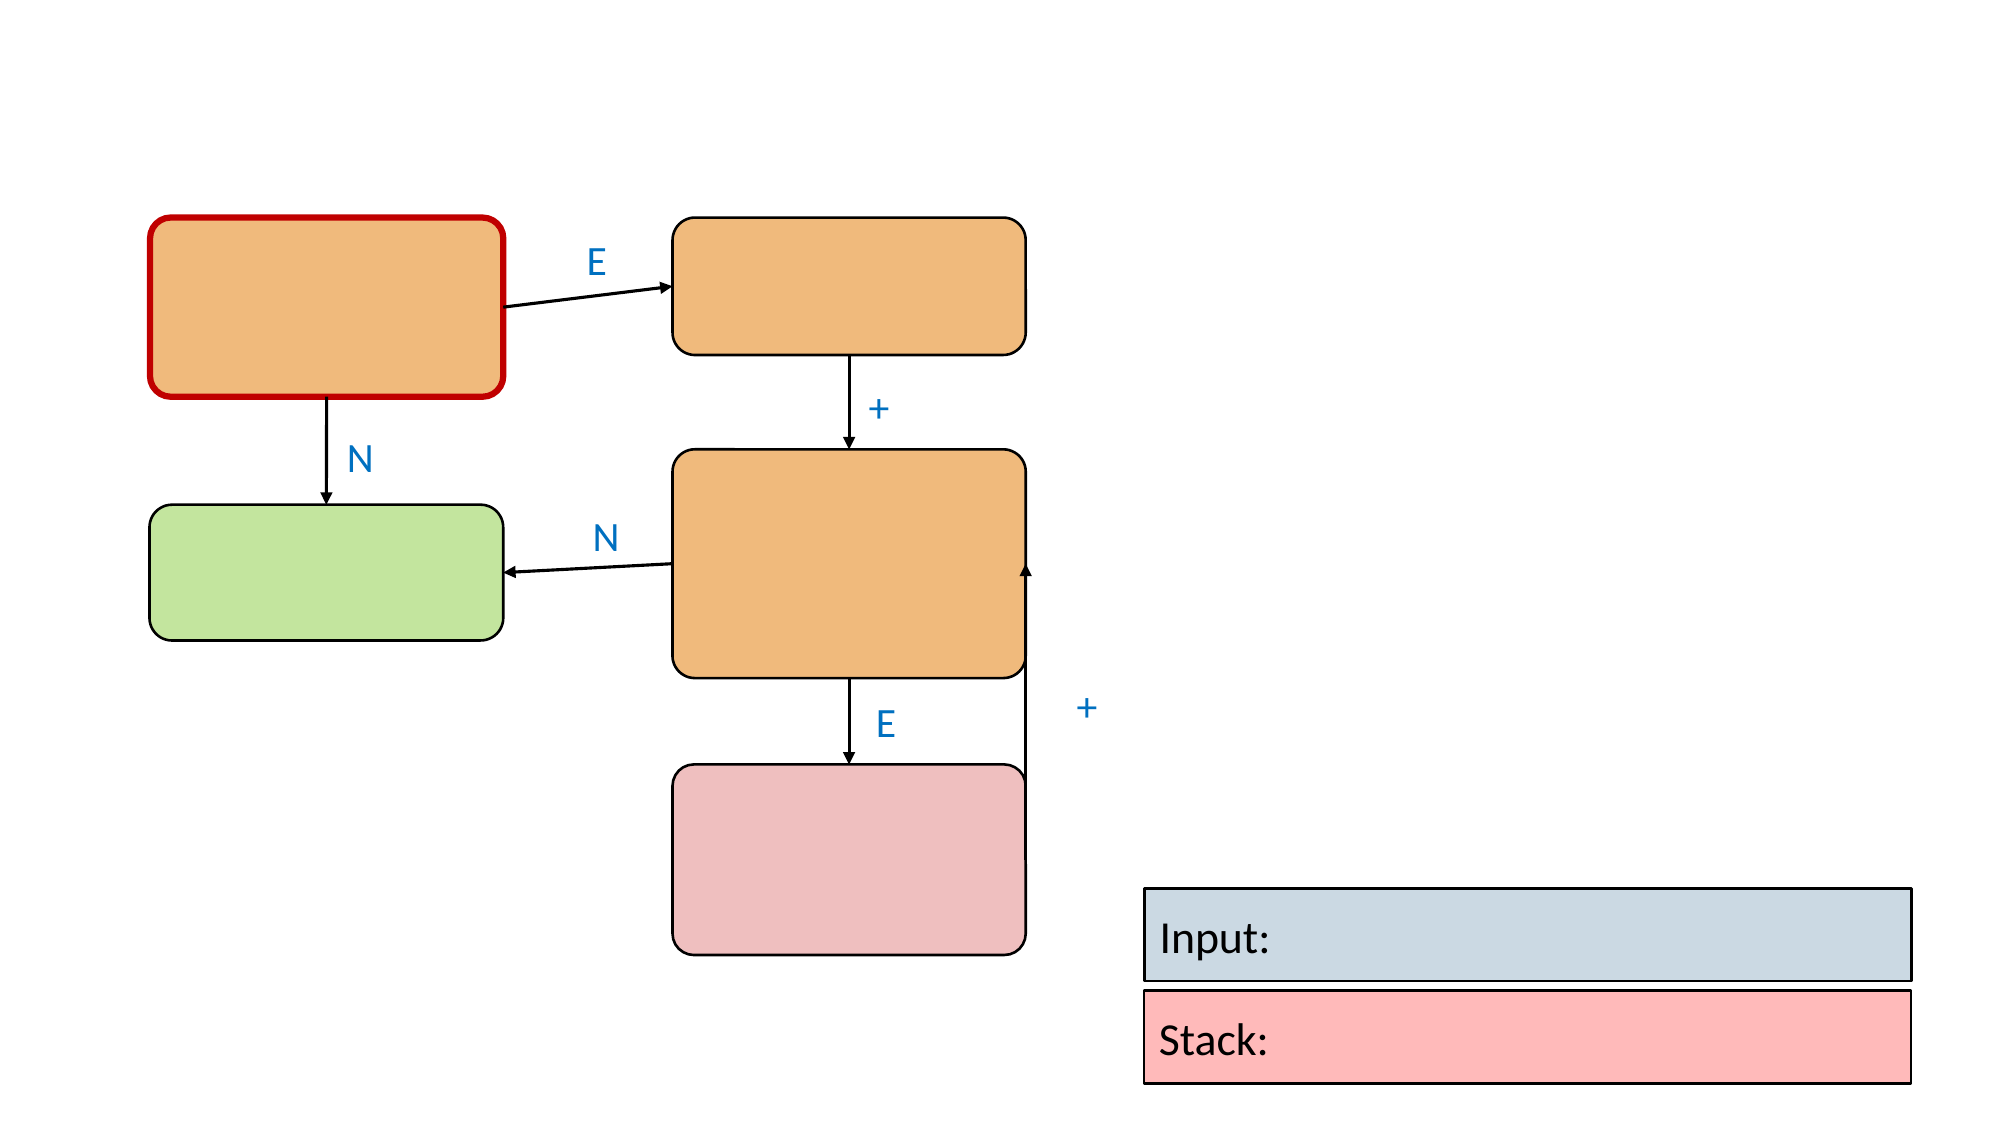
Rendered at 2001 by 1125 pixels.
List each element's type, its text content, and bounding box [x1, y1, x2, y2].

text_box + [858, 373, 931, 439]
text_box N [577, 502, 655, 560]
text_box [502, 285, 673, 308]
text_box + [1061, 671, 1139, 737]
text_box [502, 563, 673, 574]
text_box [674, 559, 682, 582]
text_box [674, 281, 682, 317]
text_box E [571, 226, 649, 282]
text_box N [334, 423, 409, 489]
text_box E [861, 688, 938, 754]
text_box [845, 451, 860, 457]
